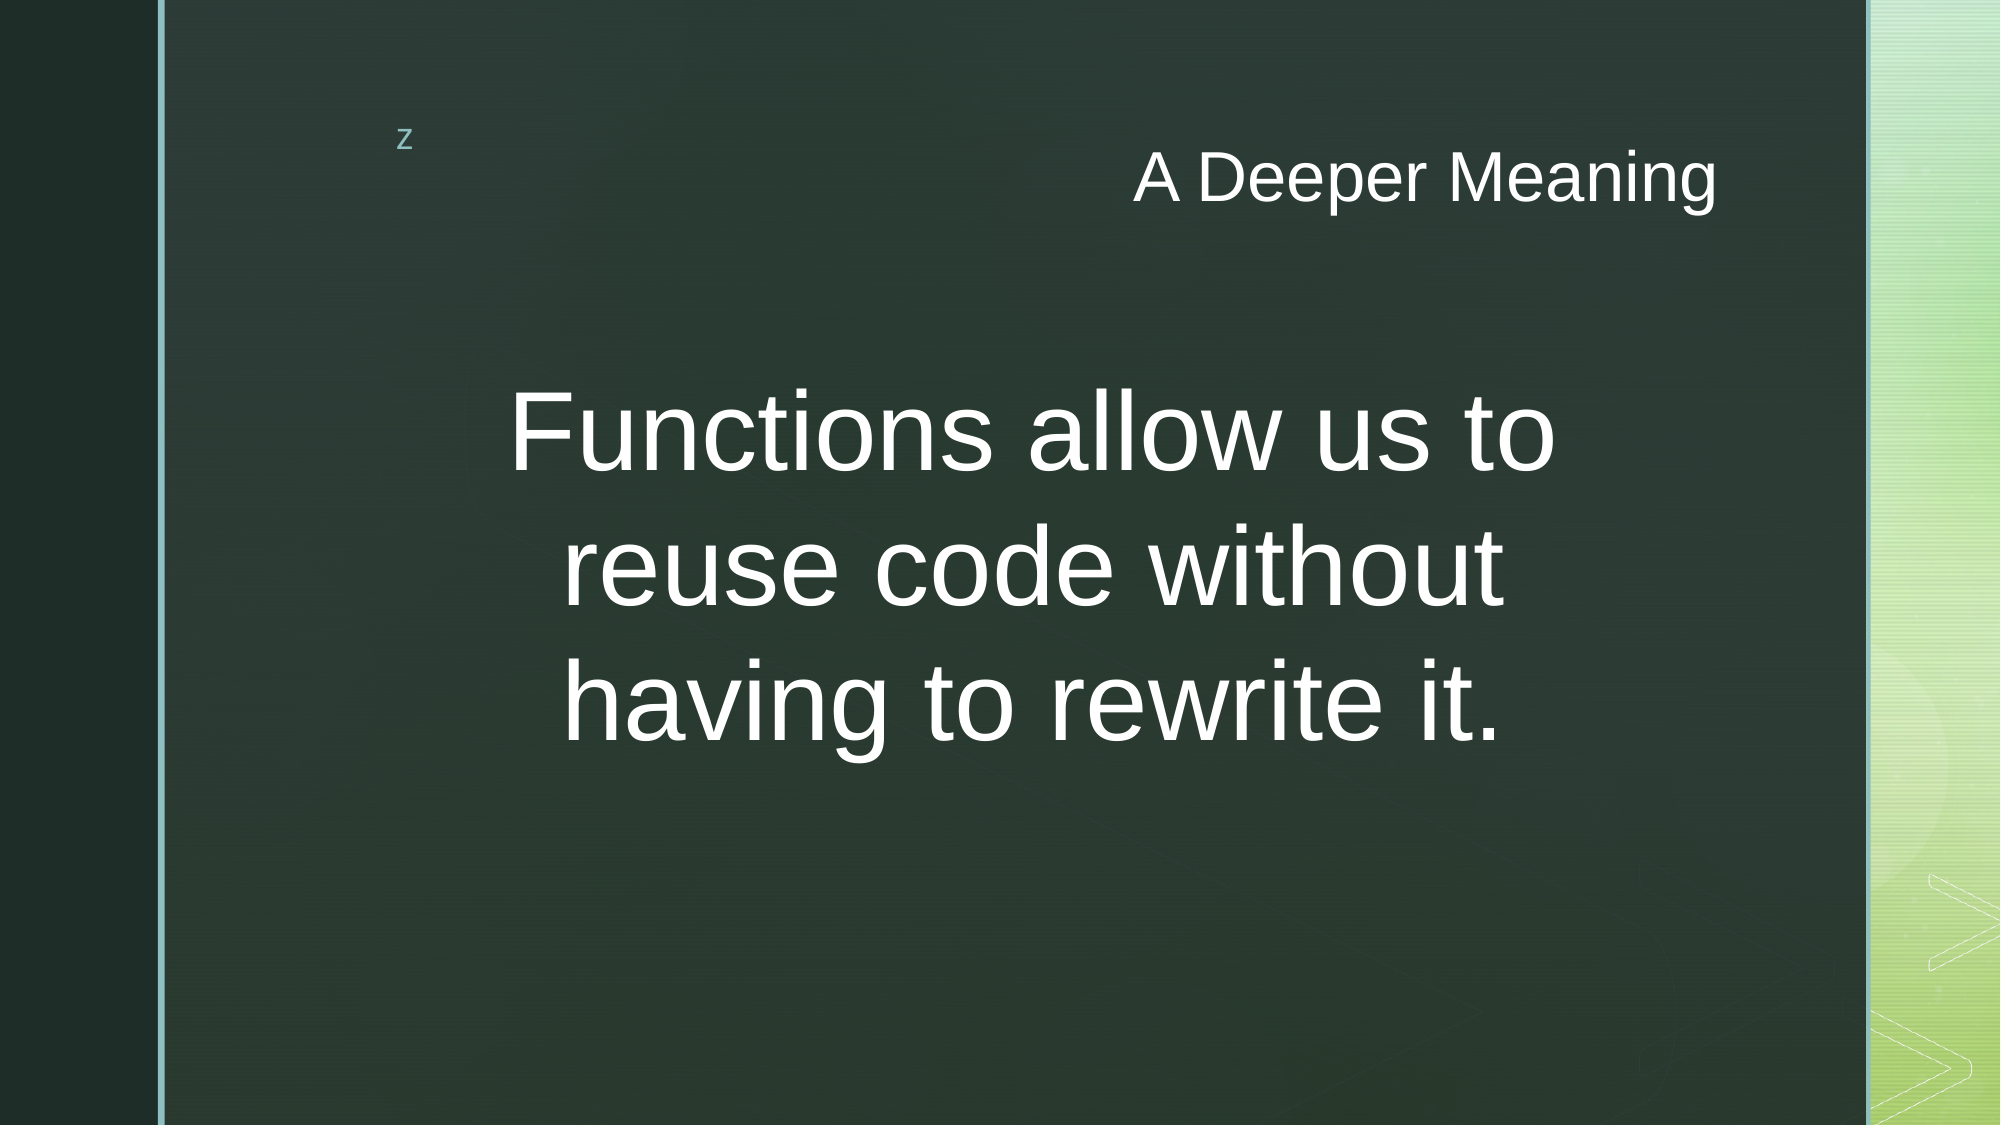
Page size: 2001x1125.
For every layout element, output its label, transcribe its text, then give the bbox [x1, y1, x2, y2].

picture [1871, 0, 2001, 1125]
text_box Functions allow us to reuse code without having to rewrite it. [401, 350, 1665, 771]
title A Deeper Meaning [428, 132, 1734, 310]
